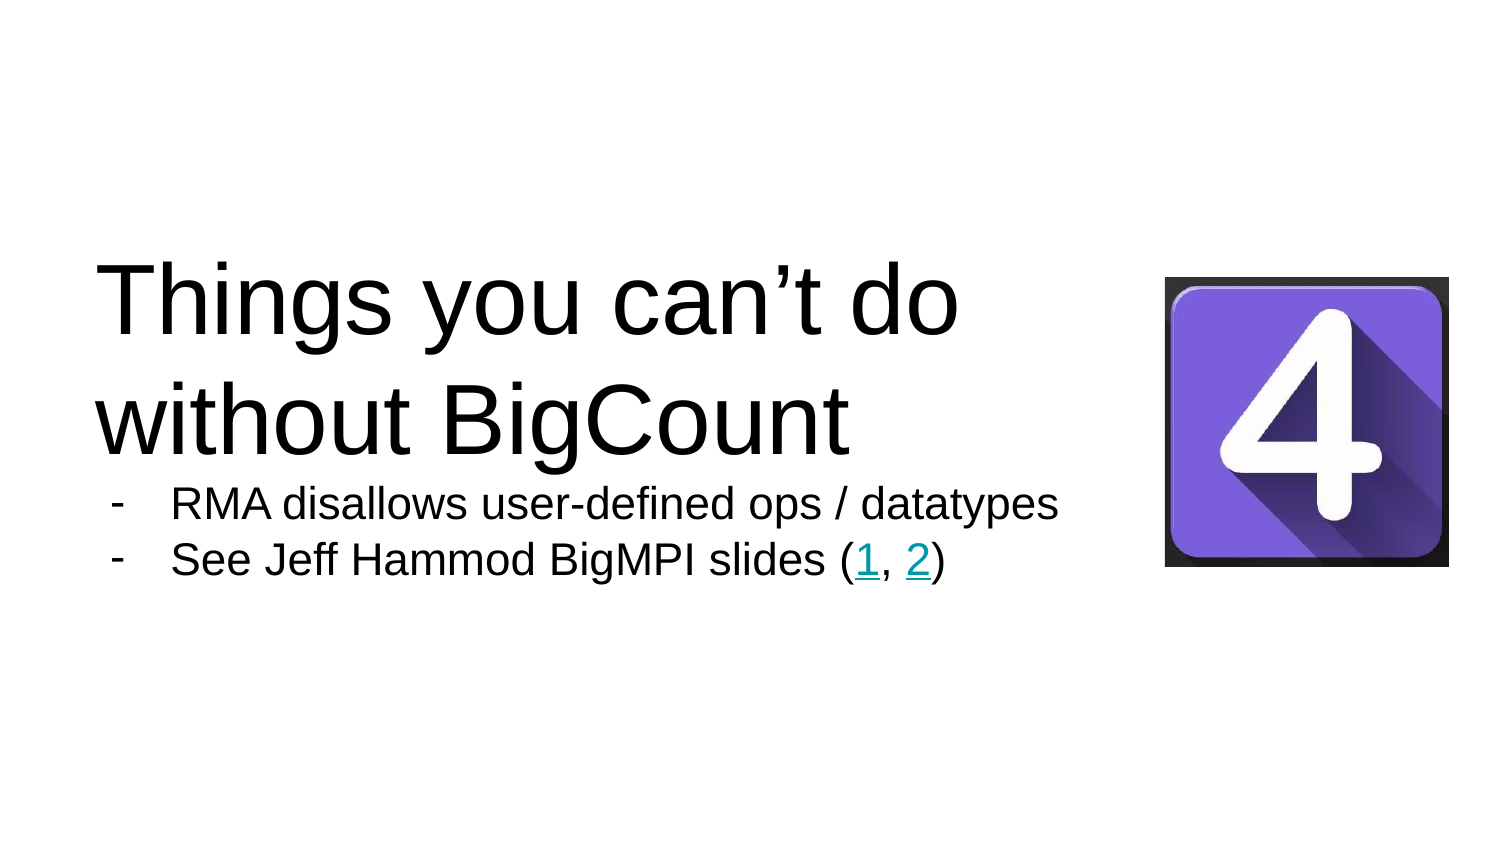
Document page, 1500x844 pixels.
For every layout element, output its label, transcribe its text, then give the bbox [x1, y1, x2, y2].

title Things you can’t do without BigCount RMA disallows user-defined ops / datatypes See Jeff Hammod BigMPI slides (1, 2) [80, 73, 1138, 745]
picture [1164, 277, 1450, 567]
